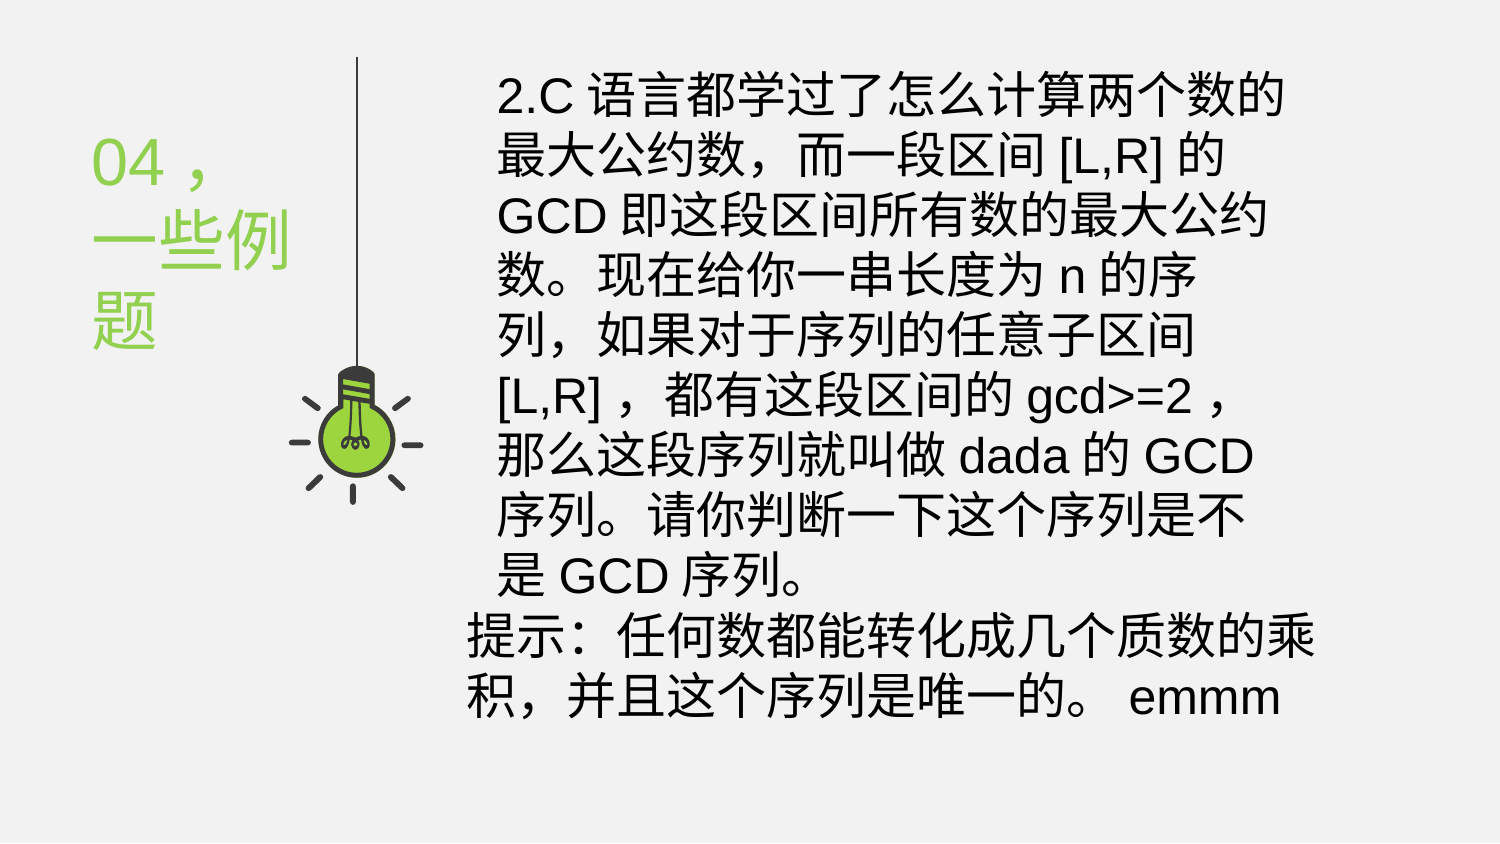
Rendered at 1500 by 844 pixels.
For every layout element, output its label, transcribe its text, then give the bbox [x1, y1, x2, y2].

text_box 04，一些例题 [76, 111, 283, 366]
text_box 提示：任何数都能转化成几个质数的乘积，并且这个序列是唯一的。emmm [451, 596, 1365, 732]
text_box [288, 56, 424, 506]
text_box 2.C语言都学过了怎么计算两个数的最大公约数，而一段区间[L,R]的GCD即这段区间所有数的最大公约数。现在给你一串长度为n的序列，如果对于序列的任意子区间[L,R]，都有这段区间的gcd>=2，那么这段序列就叫做dada的GCD序列。请你判断一下这个序列是不是GCD序列。 [481, 56, 1303, 596]
